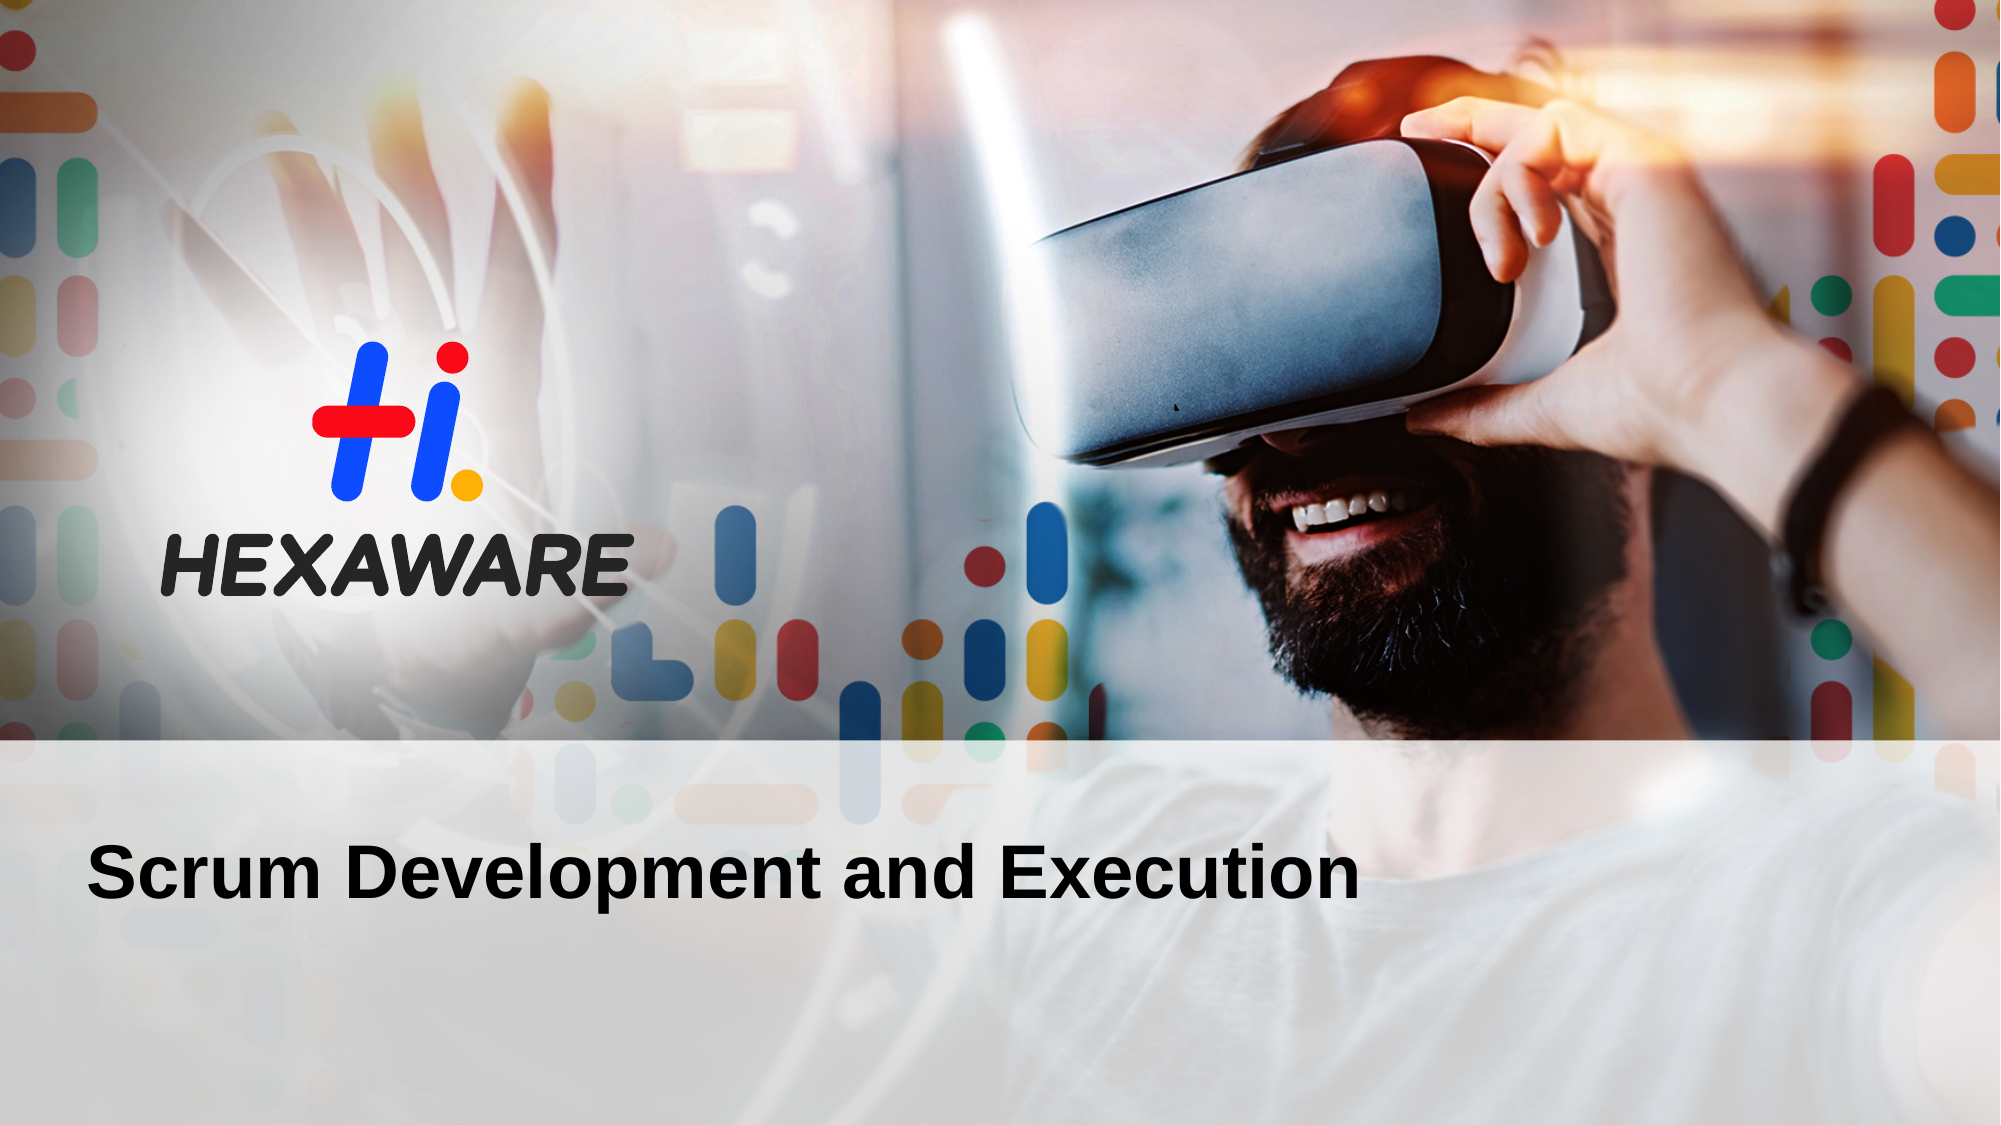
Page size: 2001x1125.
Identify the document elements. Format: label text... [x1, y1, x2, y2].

picture [0, 0, 2001, 1125]
title Scrum Development and Execution [75, 773, 1423, 962]
